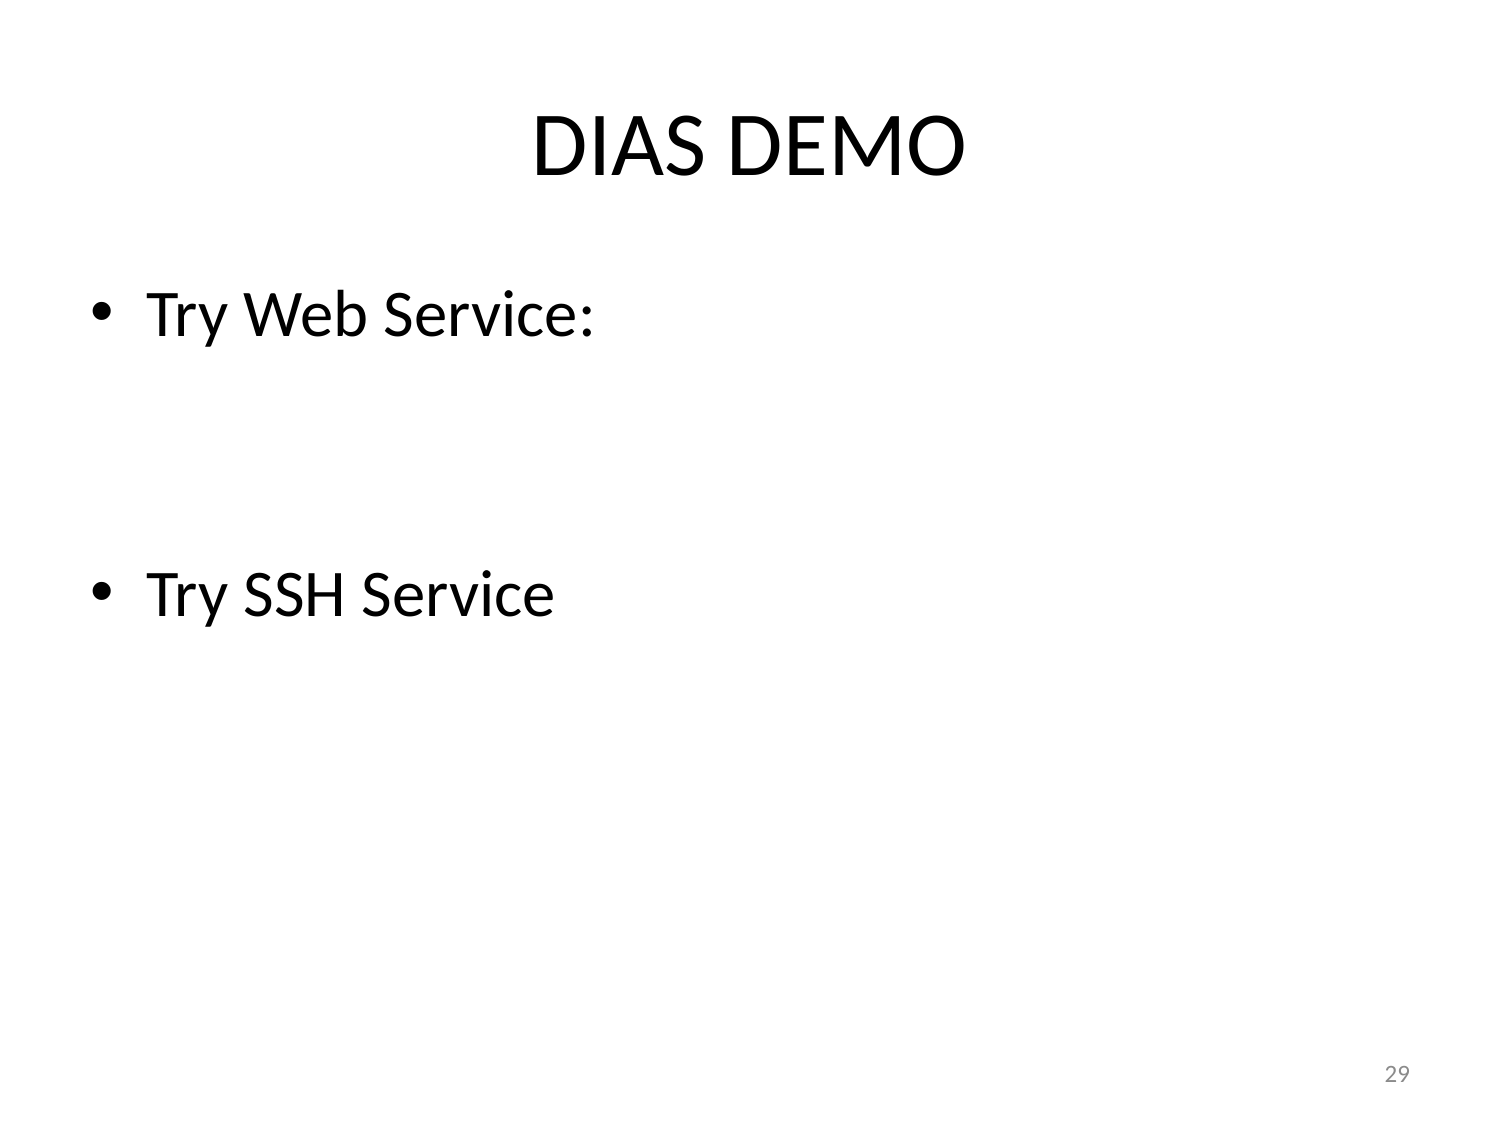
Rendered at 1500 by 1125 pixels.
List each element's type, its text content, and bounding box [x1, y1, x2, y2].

title DIAS DEMO [75, 45, 1425, 233]
slide_number 29 [1074, 1042, 1425, 1103]
list Try Web Service: Try SSH Service [75, 262, 1425, 1005]
